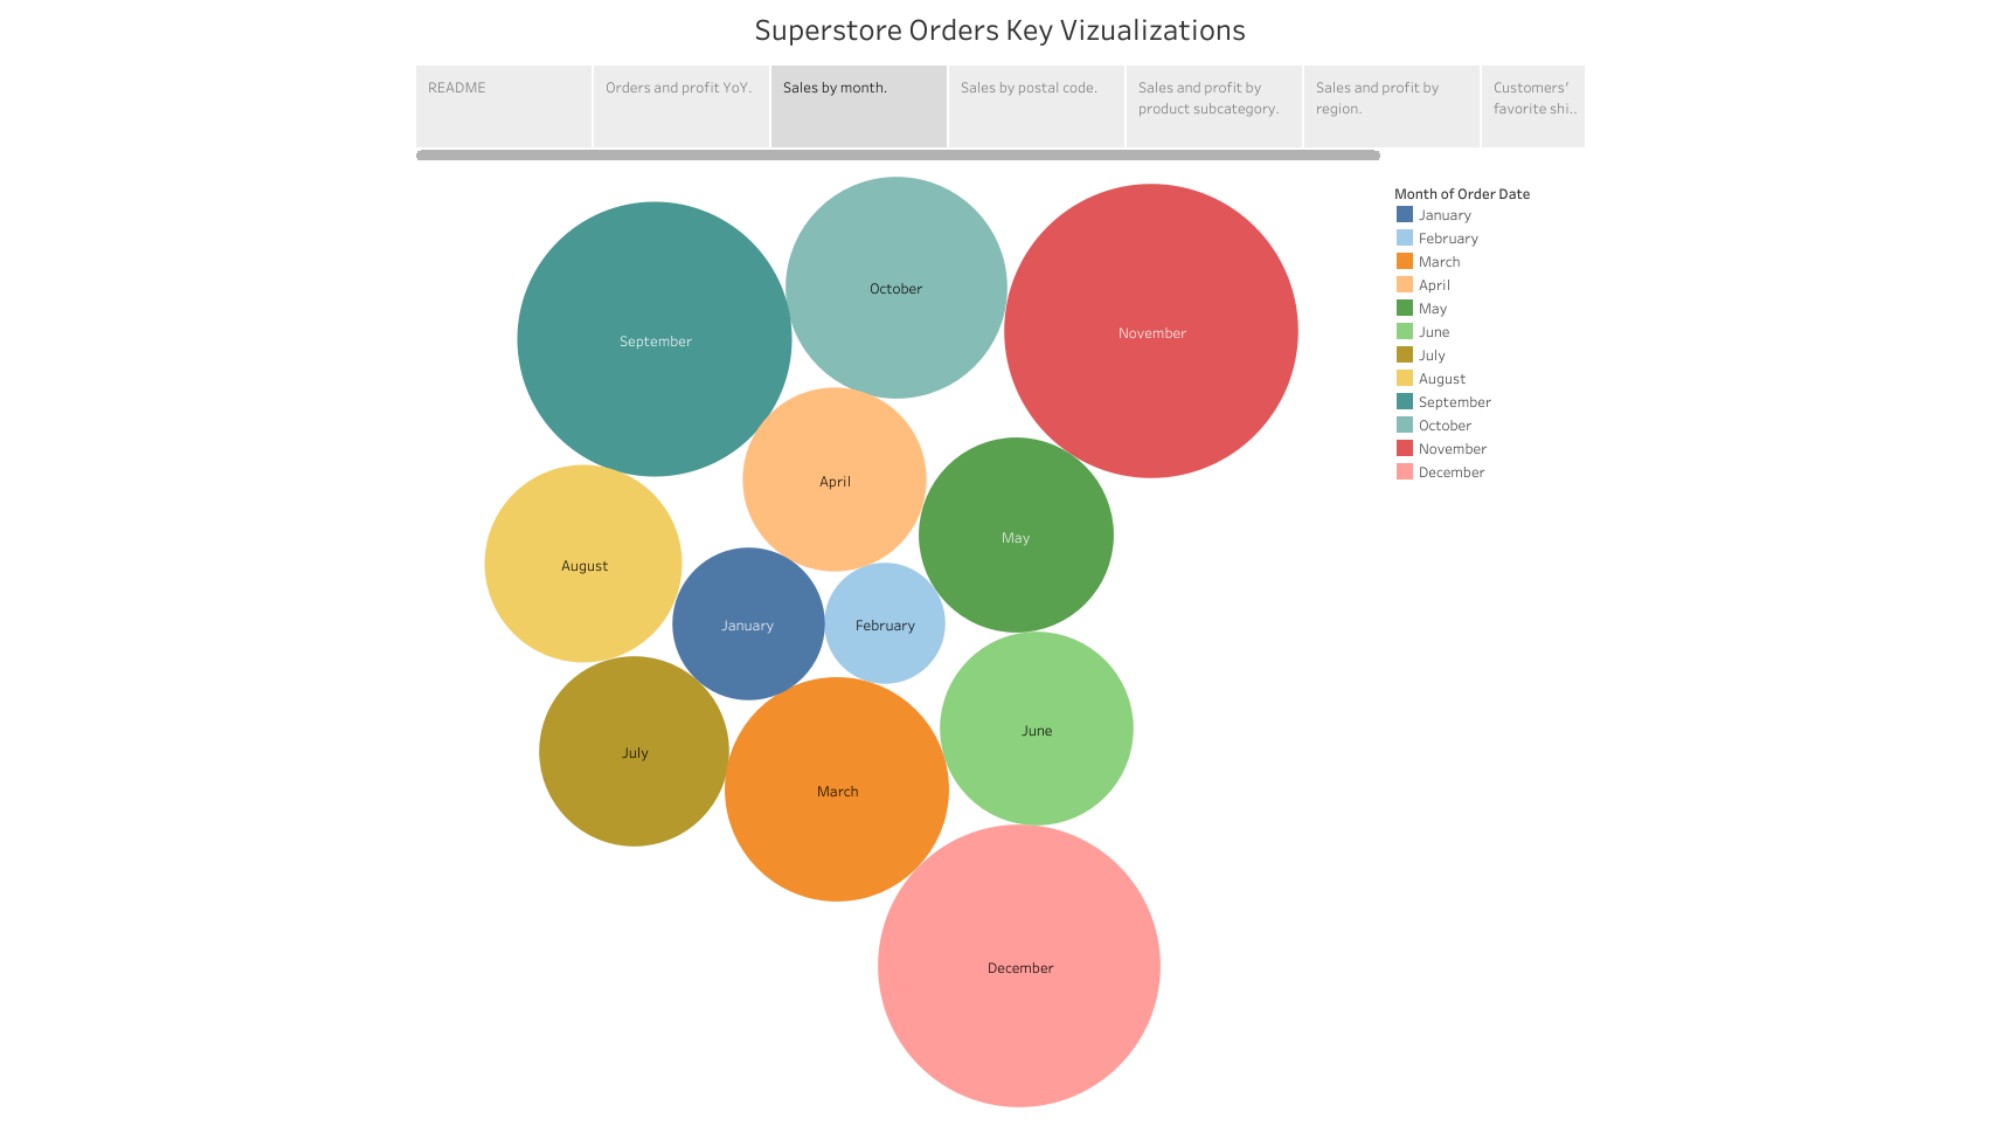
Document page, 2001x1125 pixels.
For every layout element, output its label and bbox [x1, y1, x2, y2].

picture [407, 0, 1593, 1125]
